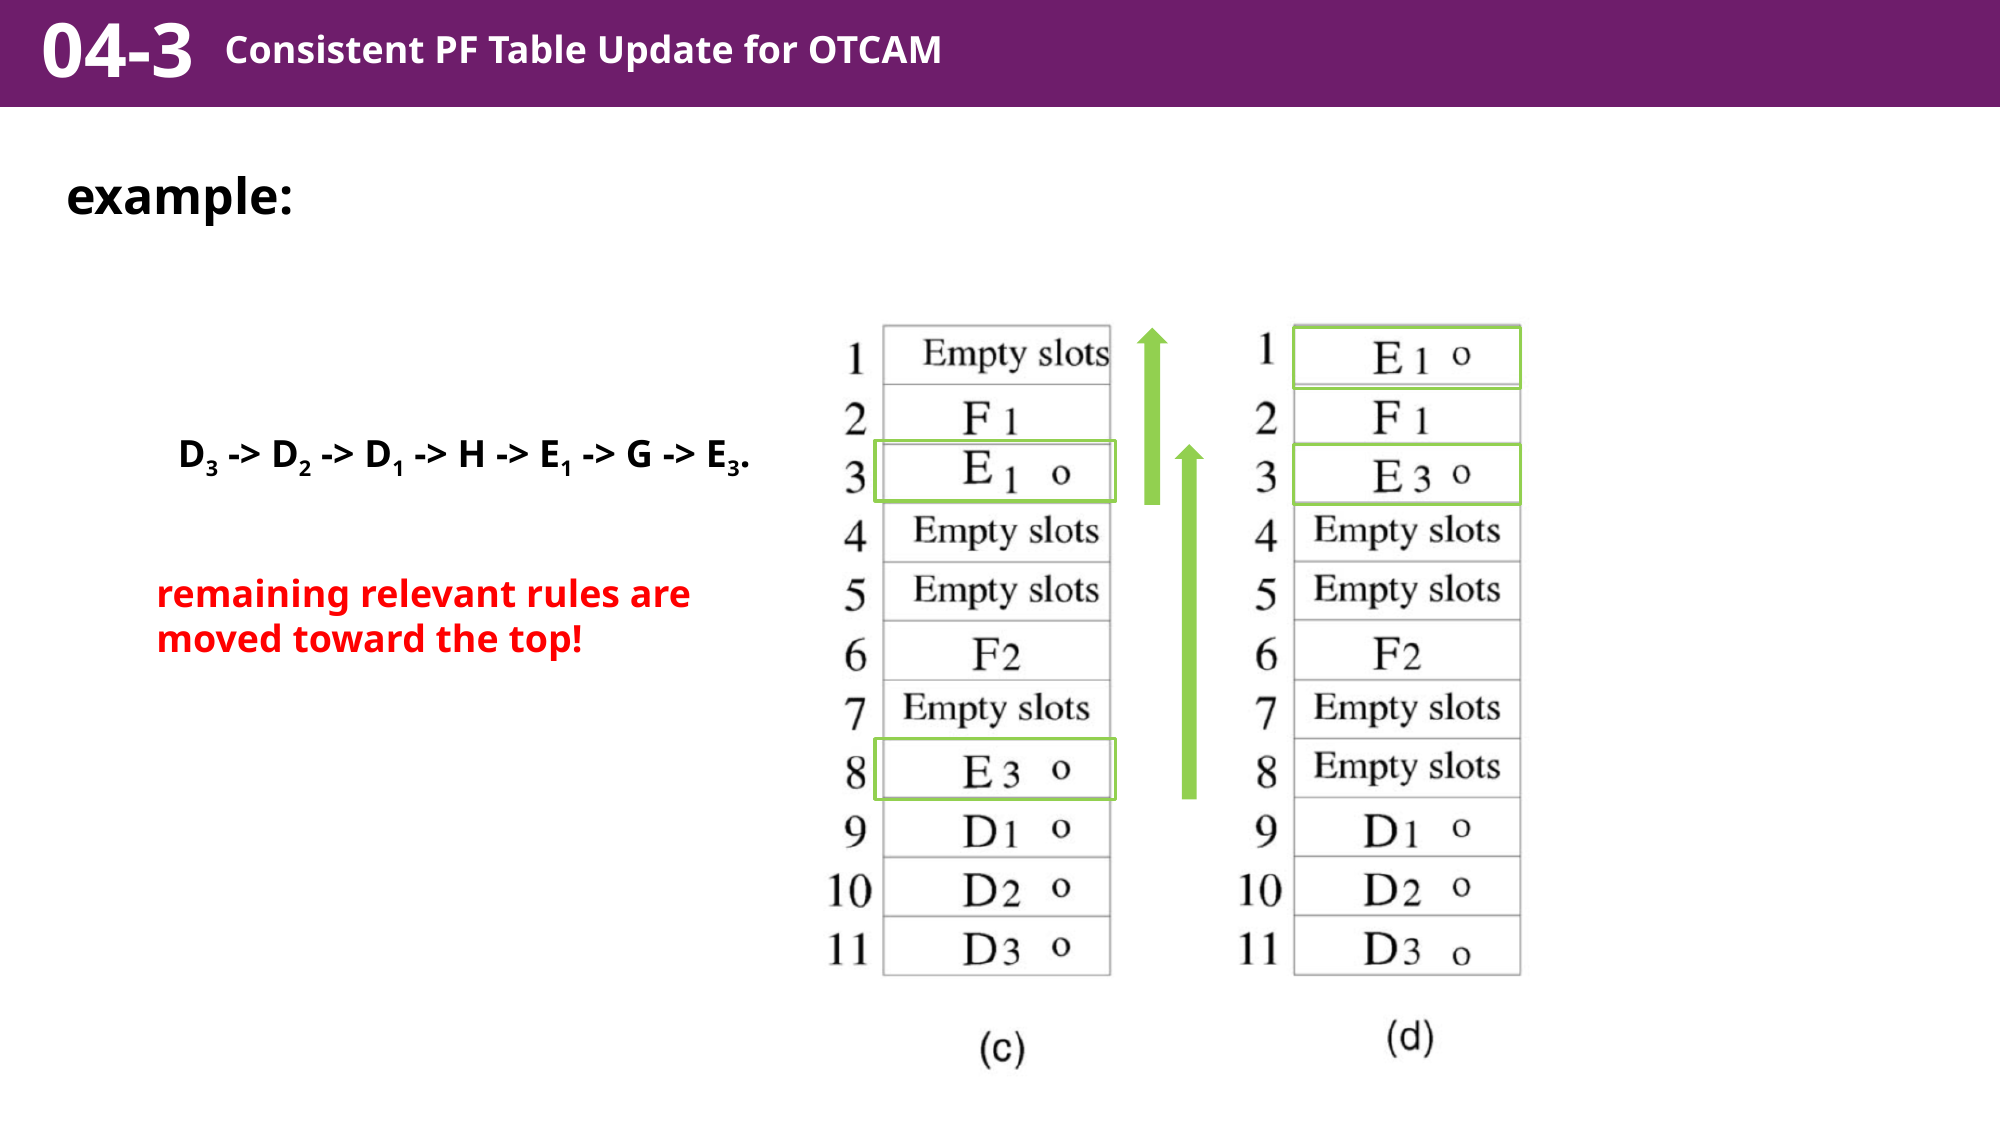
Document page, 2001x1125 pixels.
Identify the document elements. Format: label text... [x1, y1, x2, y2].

text_box [1172, 442, 1207, 801]
list 04-3 [26, 13, 258, 93]
text_box example: [51, 156, 309, 232]
list Consistent PF Table Update for OTCAM [258, 23, 1881, 84]
text_box D3 -> D2 -> D1 -> H -> E1 -> G -> E3. [163, 422, 766, 489]
text_box [1134, 326, 1171, 506]
picture [1218, 271, 1615, 1067]
picture [773, 281, 1116, 1098]
text_box remaining relevant rules are moved toward the top! [141, 563, 739, 668]
